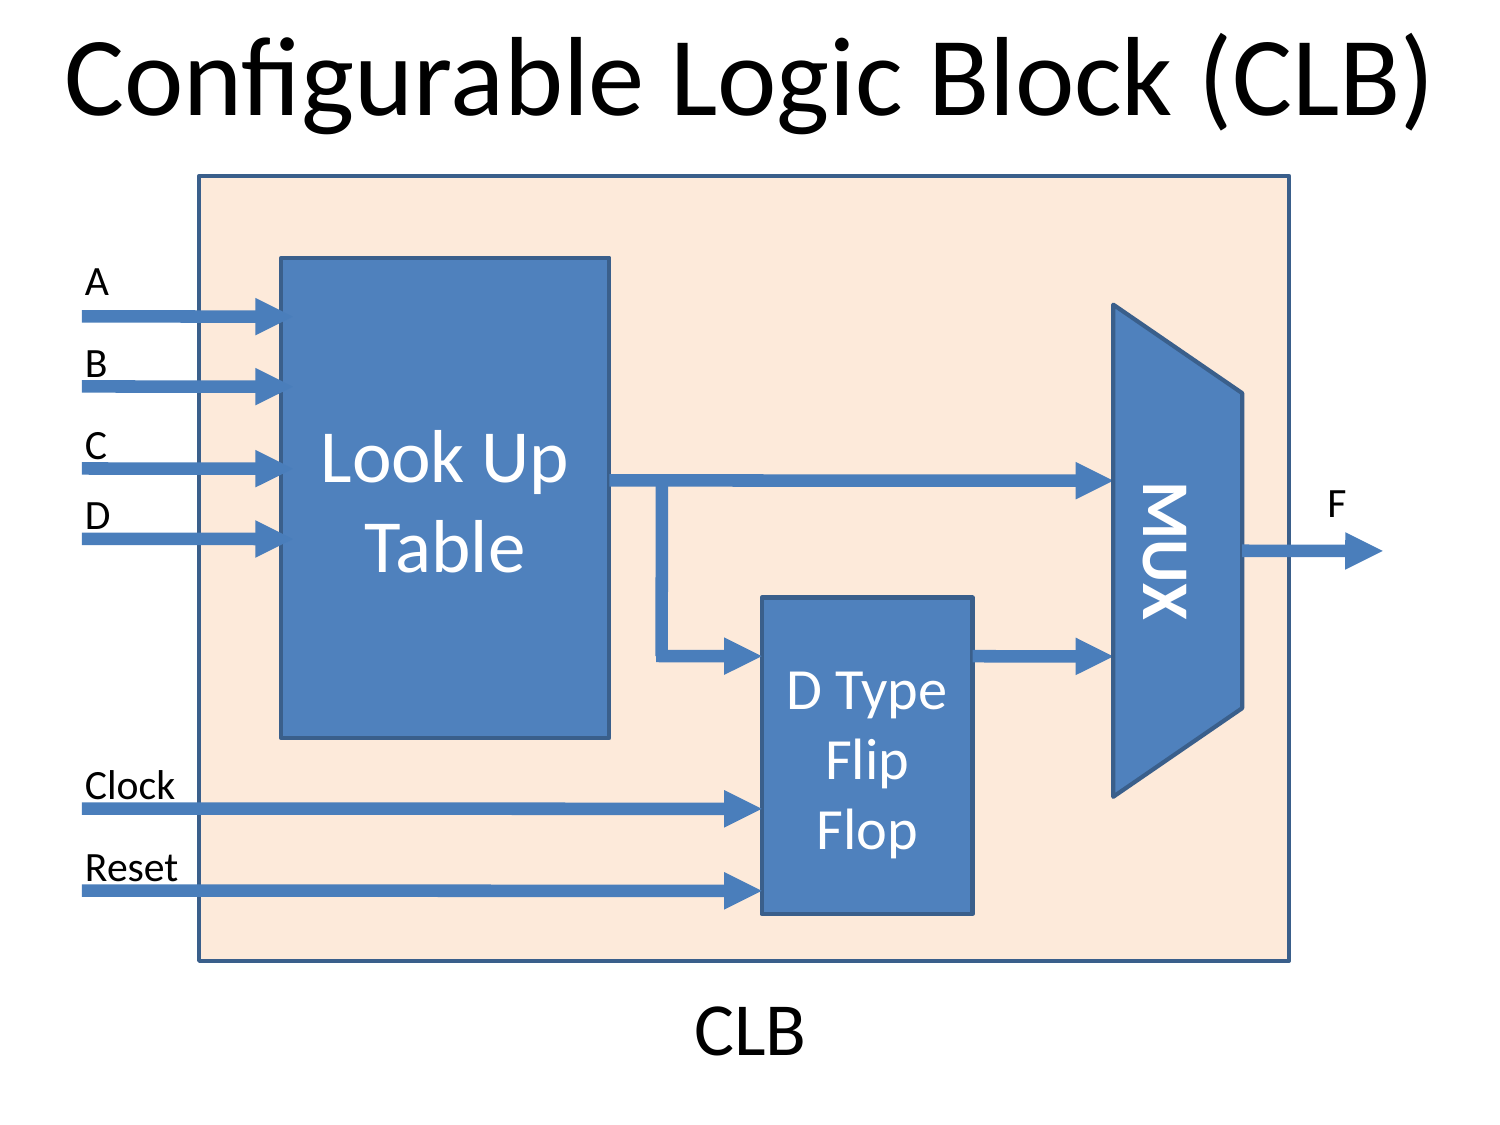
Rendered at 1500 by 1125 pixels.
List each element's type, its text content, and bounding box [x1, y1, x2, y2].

text_box Reset [70, 832, 329, 897]
text_box MUX [1111, 302, 1245, 799]
text_box [197, 174, 1291, 544]
text_box [611, 487, 655, 566]
text_box CLB [679, 972, 891, 1078]
text_box A [70, 246, 329, 311]
text_box B [70, 328, 329, 393]
text_box Configurable Logic Block (CLB) [0, 0, 1500, 164]
text_box C [70, 410, 329, 475]
text_box D [70, 480, 329, 546]
text_box [668, 488, 1111, 654]
text_box [197, 559, 1291, 963]
text_box Clock [70, 750, 329, 815]
text_box F [1312, 468, 1454, 534]
text_box D Type Flip Flop [760, 595, 975, 916]
text_box [197, 549, 760, 807]
text_box Look Up Table [279, 256, 611, 740]
